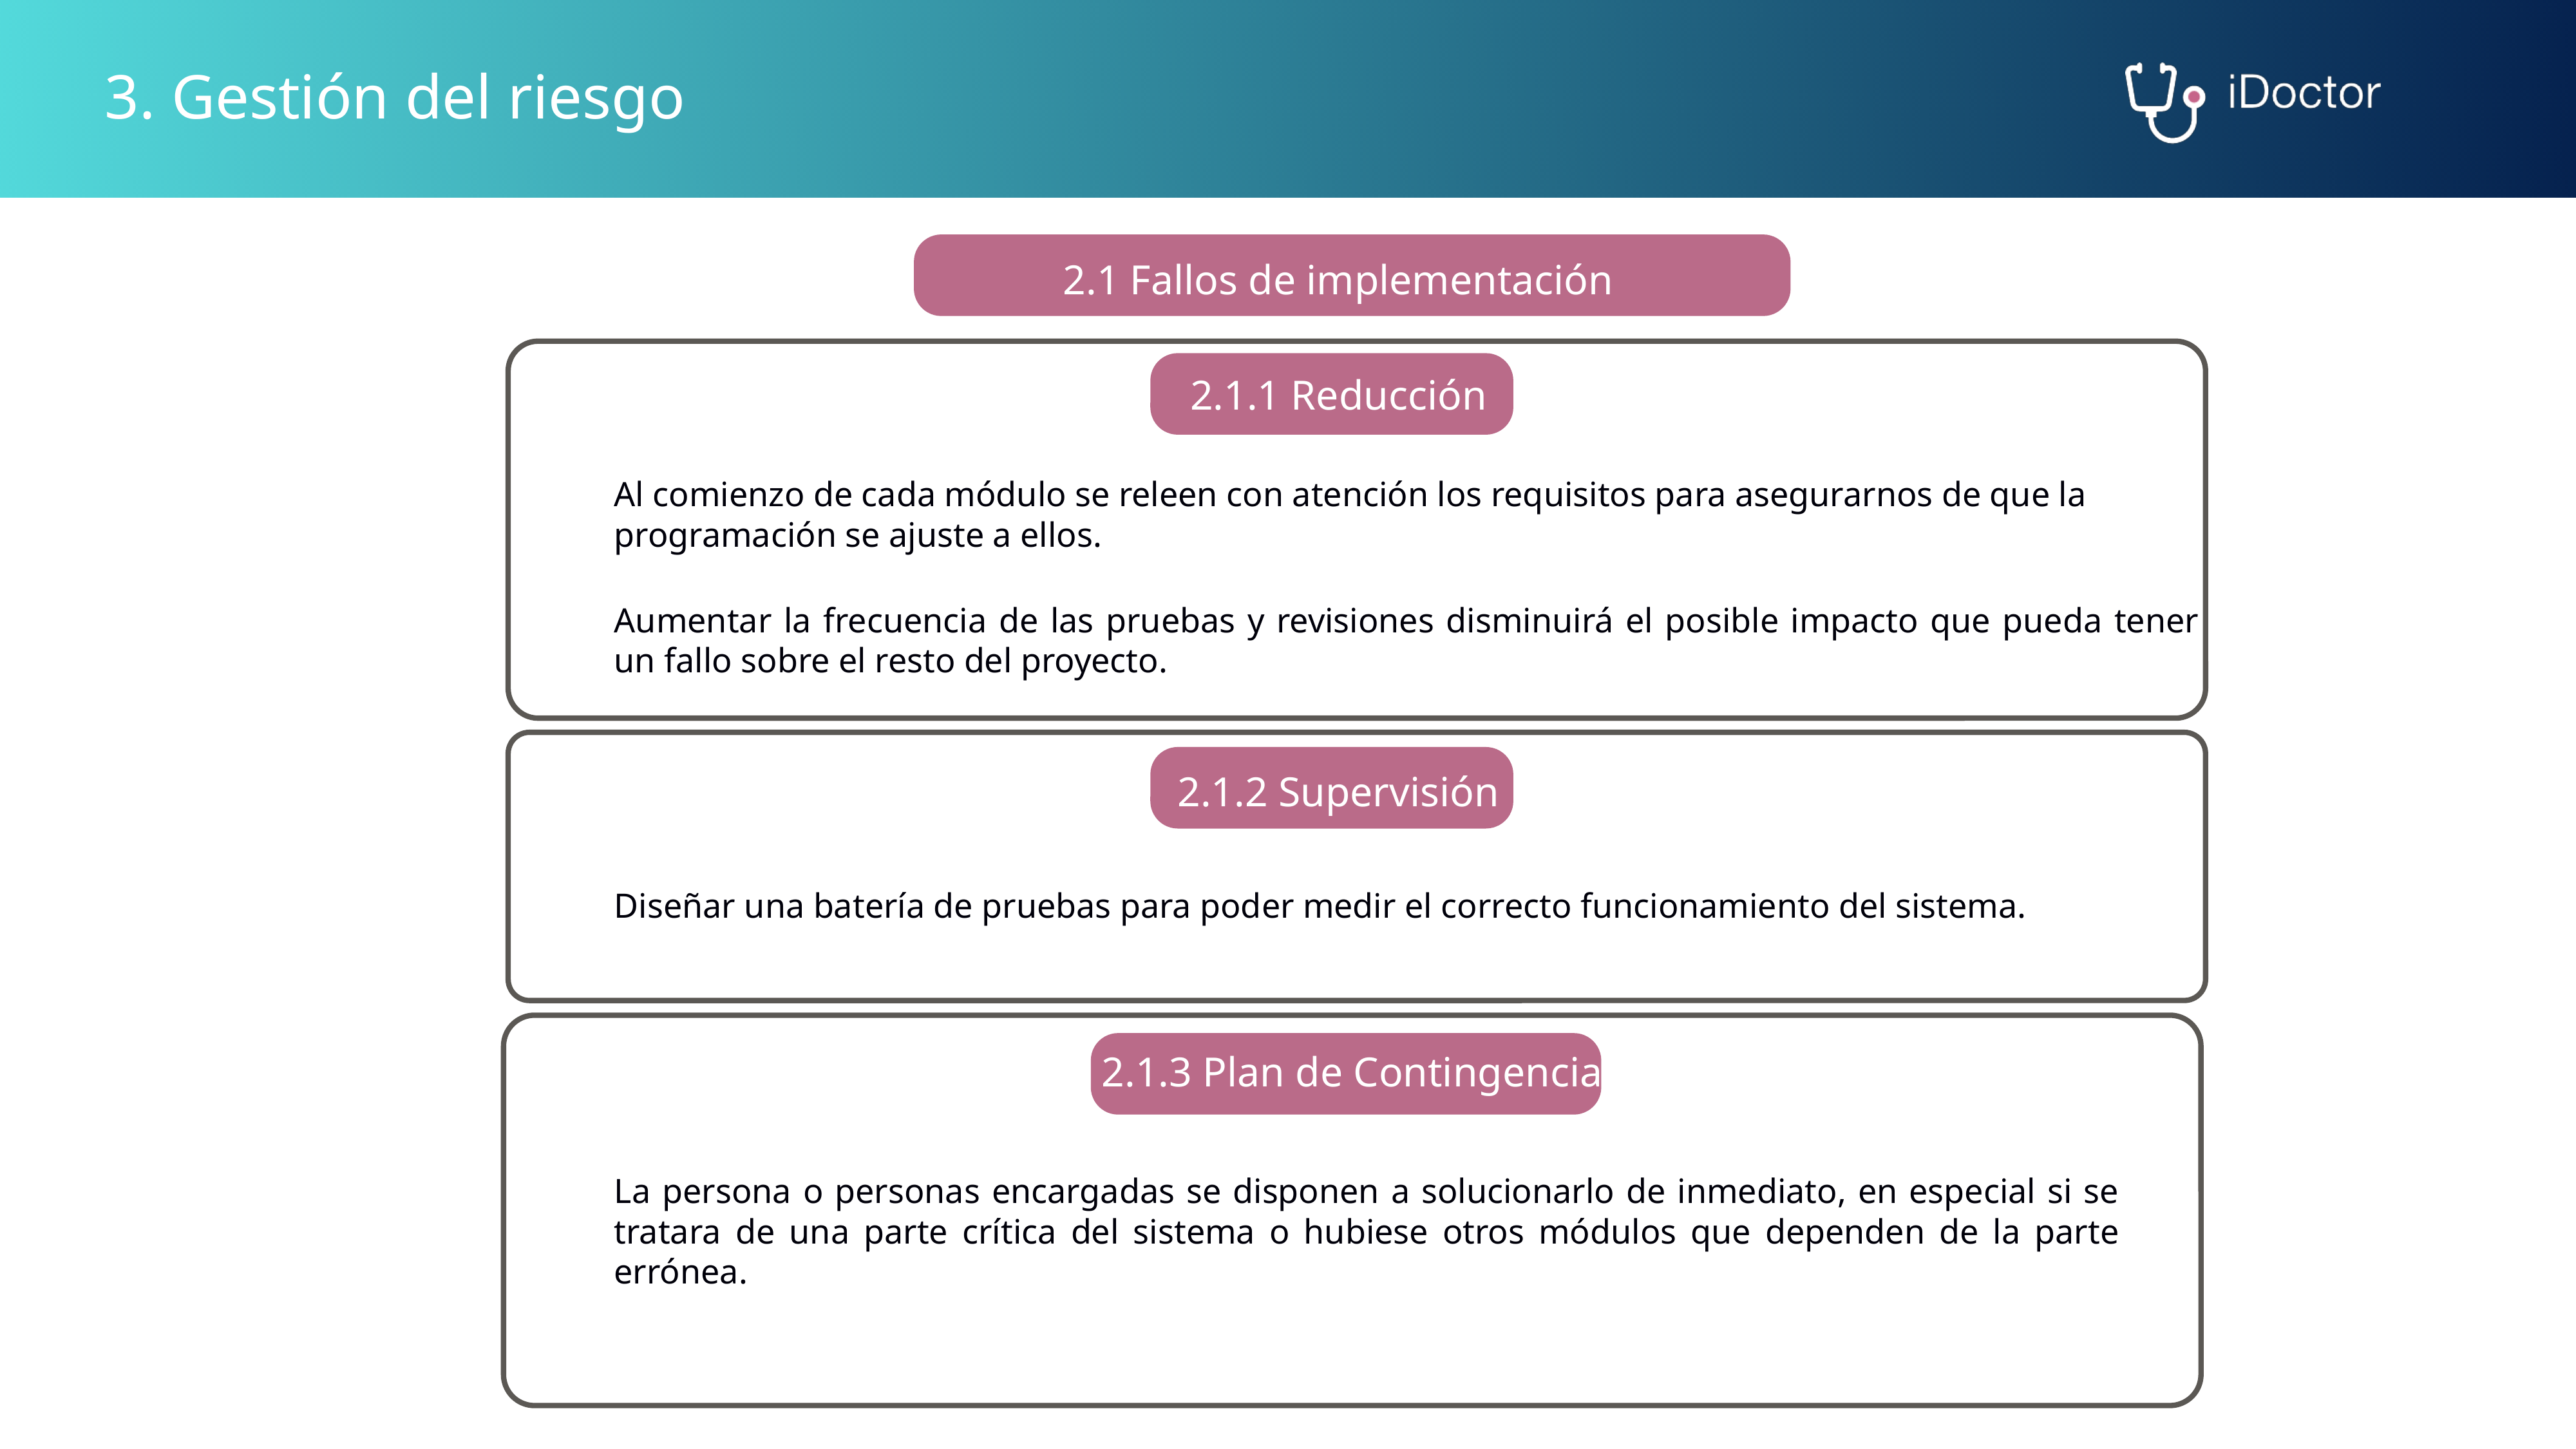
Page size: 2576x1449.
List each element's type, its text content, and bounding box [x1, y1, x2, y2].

text_box La persona o personas encargadas se disponen a solucionarlo de inmediato, en especial si se tratara de una parte crítica del sistema o hubiese otros módulos que dependen de la parte errónea. [609, 1164, 2126, 1296]
text_box [508, 732, 2206, 1001]
text_box [503, 1015, 2201, 1406]
text_box Diseñar una batería de pruebas para poder medir el correcto funcionamiento del sistema. [609, 879, 2164, 931]
text_box 2.1 Fallos de implementación [1057, 249, 1620, 308]
picture [0, 0, 2576, 198]
text_box Al comienzo de cada módulo se releen con atención los requisitos para asegurarnos de que la programación se ajuste a ellos. Aumentar la frecuencia de las pruebas y revisiones disminuirá el posible impacto que pueda tener un fallo sobre el resto del proyecto. [609, 468, 2206, 685]
text_box [914, 234, 1791, 316]
text_box [508, 341, 2206, 719]
